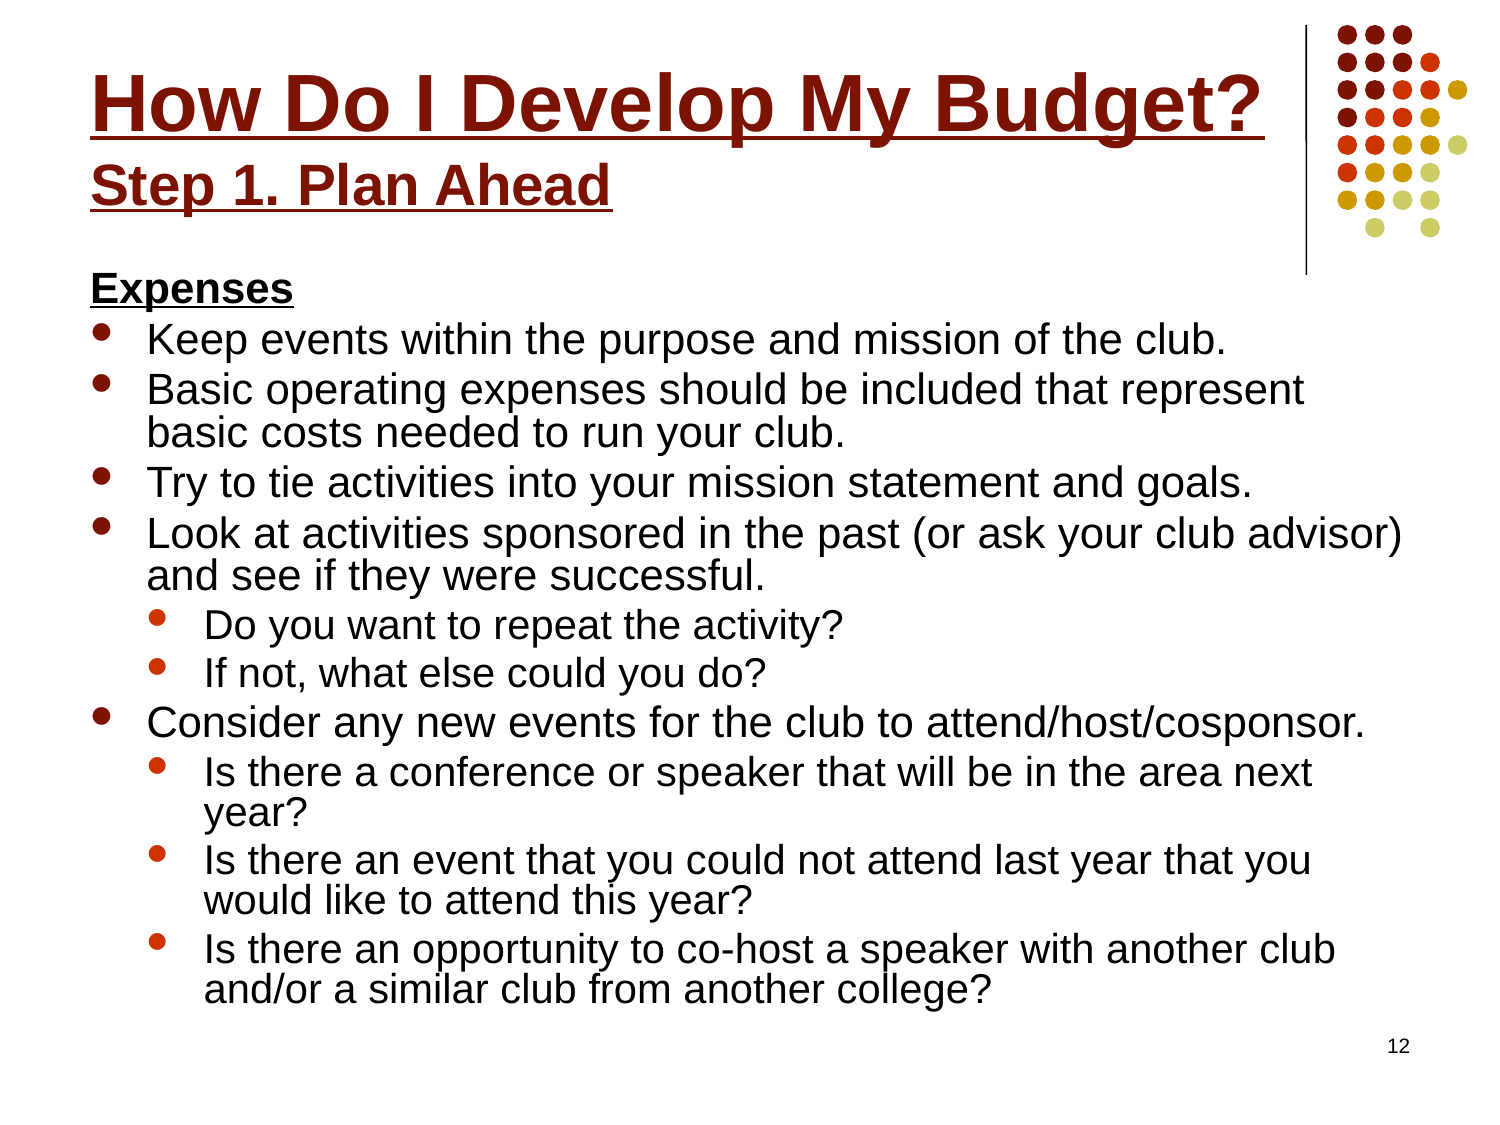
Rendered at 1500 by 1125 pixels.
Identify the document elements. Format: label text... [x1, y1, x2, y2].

slide_number 12 [1074, 1024, 1426, 1101]
title How Do I Develop My Budget? Step 1. Plan Ahead [74, 19, 1313, 226]
list Expenses Keep events within the purpose and mission of the club. Basic operating expenses should be included that represent basic costs needed to run your club. Try to tie activities into your mission statement and goals. Look at activities sponsored in the past (or ask your club advisor) and see if they were successful. Do you want to repeat the activity? If not, what else could you do? Consider any new events for the club to attend/host/cosponsor. Is there a conference or speaker that will be in the area next year? Is there an event that you could not attend last year that you would like to attend this year? Is there an opportunity to co-host a speaker with another club and/or a similar club from another college? [74, 262, 1426, 1044]
